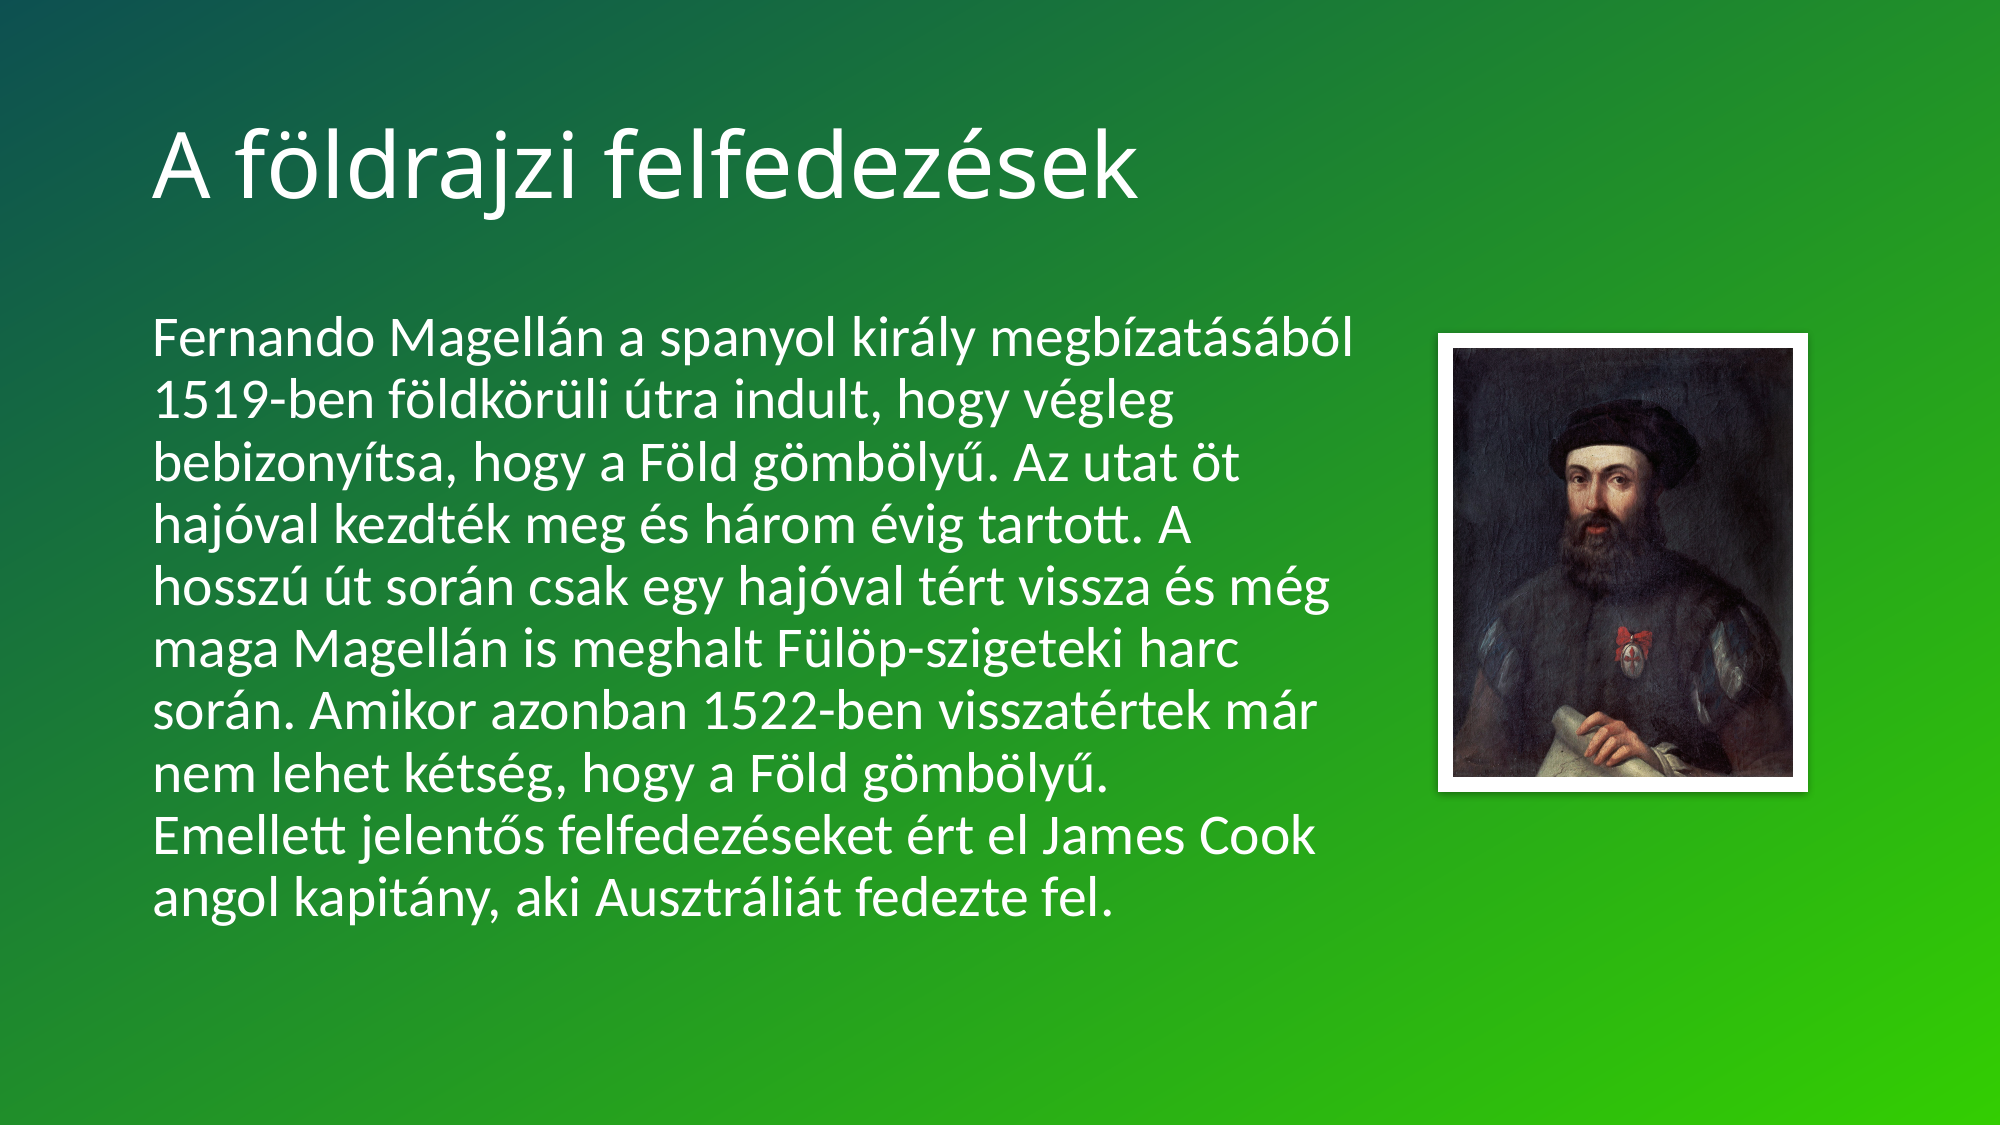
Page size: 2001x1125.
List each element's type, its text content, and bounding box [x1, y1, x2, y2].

list Fernando Magellán a spanyol király megbízatásából 1519-ben földkörüli útra indult, hogy végleg bebizonyítsa, hogy a Föld gömbölyű. Az utat öt hajóval kezdték meg és három évig tartott. A hosszú út során csak egy hajóval tért vissza és még maga Magellán is meghalt Fülöp-szigeteki harc során. Amikor azonban 1522-ben visszatértek már nem lehet kétség, hogy a Föld gömbölyű. Emellett jelentős felfedezéseket ért el James Cook angol kapitány, aki Ausztráliát fedezte fel. [137, 299, 1372, 1005]
title A földrajzi felfedezések [137, 59, 1863, 278]
picture [1452, 347, 1794, 778]
